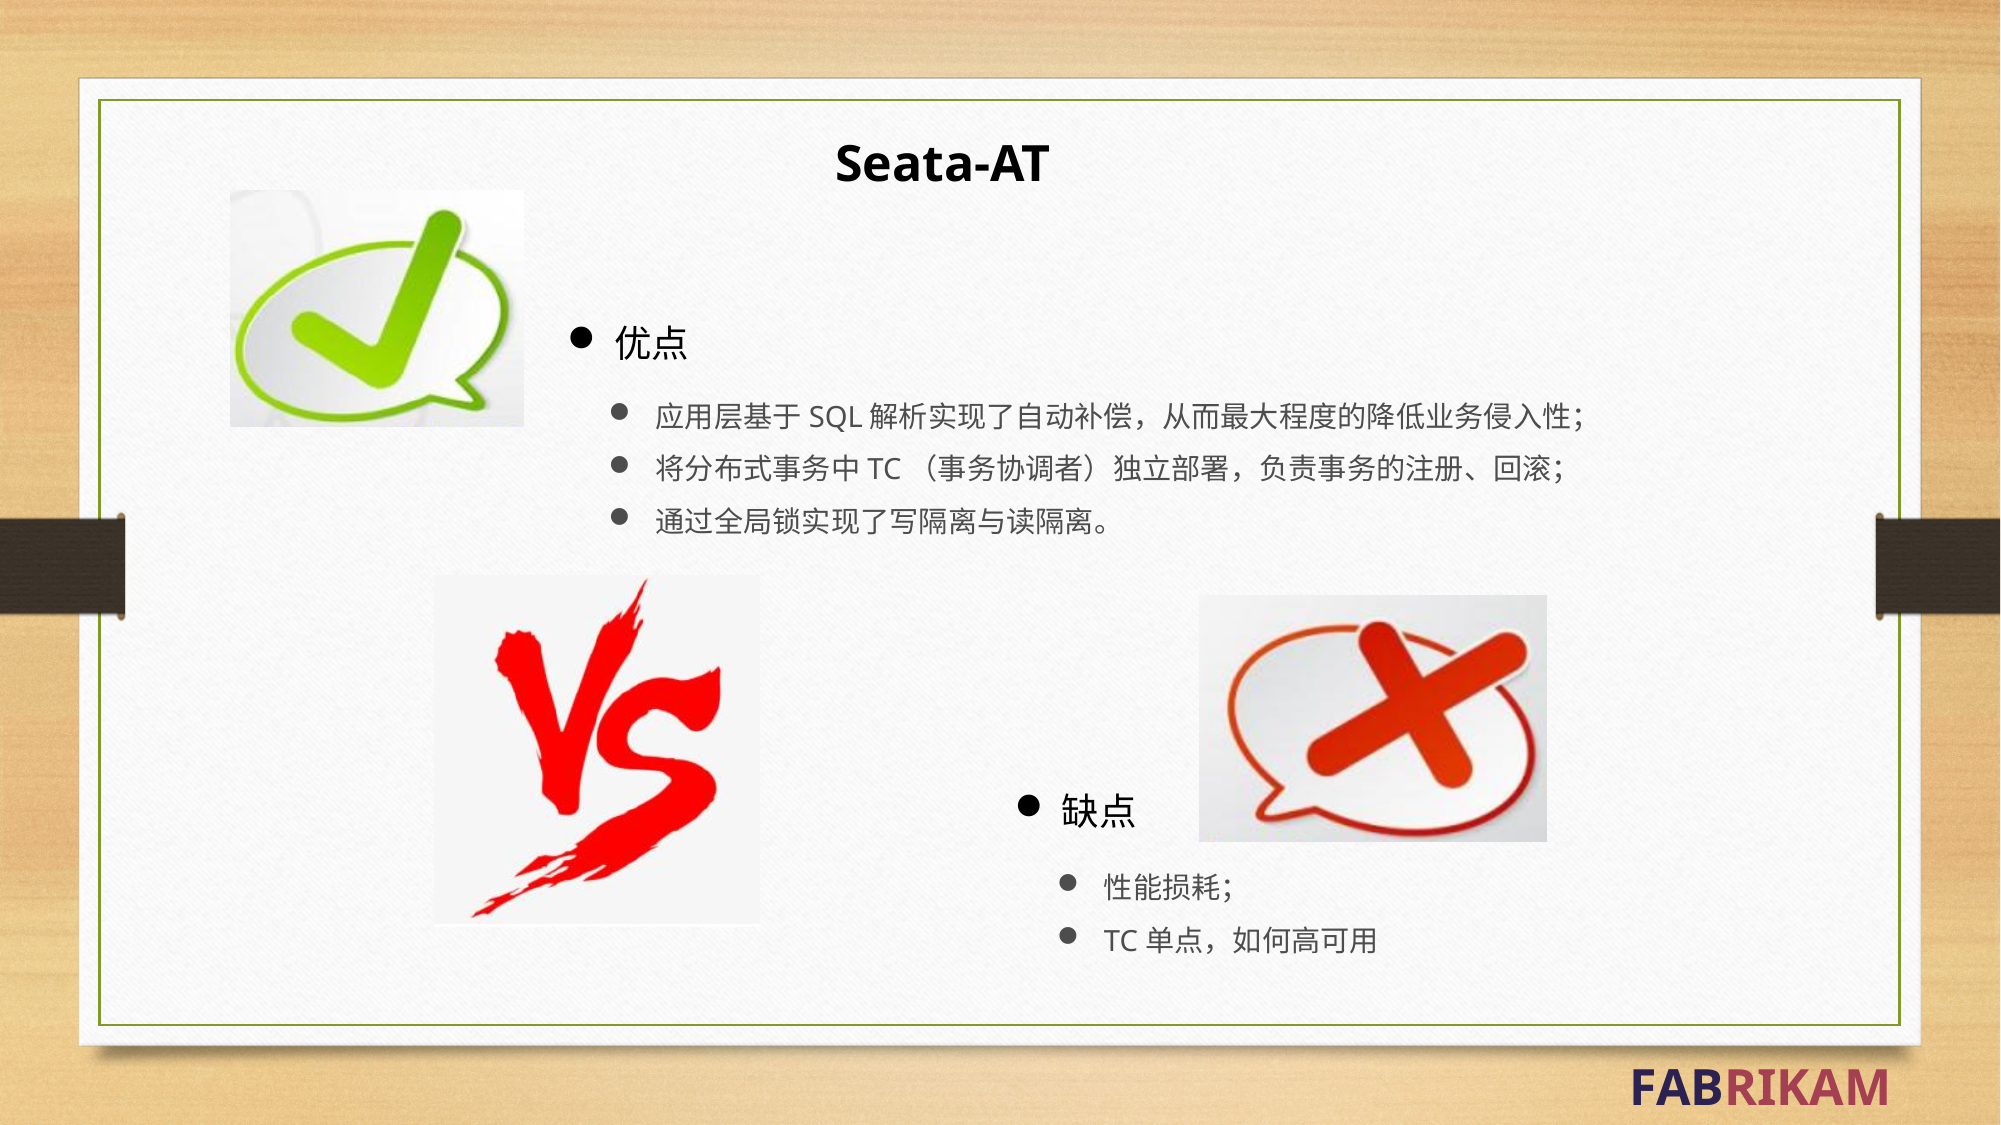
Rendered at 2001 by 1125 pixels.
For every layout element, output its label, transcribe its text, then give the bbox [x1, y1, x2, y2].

text_box 缺点 [999, 780, 1161, 841]
text_box 性能损耗； TC单点，如何高可用 [1042, 844, 1394, 965]
text_box 应用层基于SQL解析实现了自动补偿，从而最大程度的降低业务侵入性； 将分布式事务中TC（事务协调者）独立部署，负责事务的注册、回滚； 通过全局锁实现了写隔离与读隔离。 [593, 373, 1616, 591]
text_box Seata-AT [820, 123, 1092, 199]
text_box 优点 [552, 312, 713, 373]
picture [0, 0, 2001, 1125]
